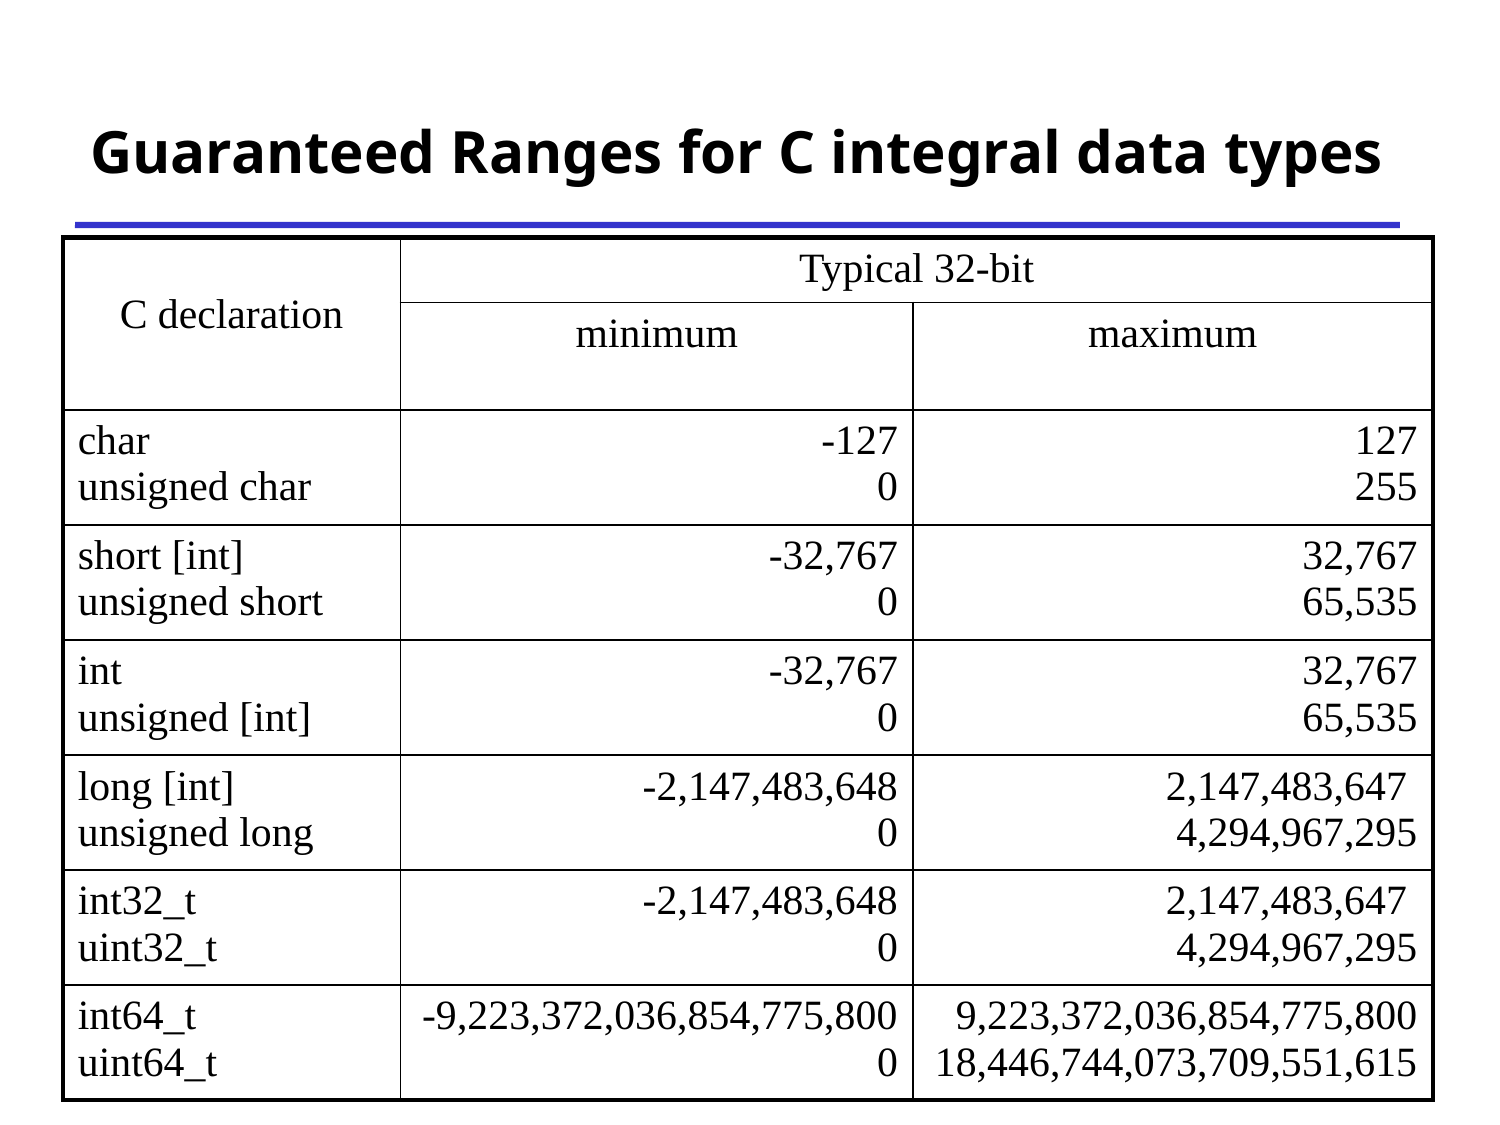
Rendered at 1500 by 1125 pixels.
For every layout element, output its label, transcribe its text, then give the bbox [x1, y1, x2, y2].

table_cell -32,767 0 [401, 526, 912, 639]
table_cell maximum [914, 303, 1431, 409]
table_cell -9,223,372,036,854,775,800 0 [401, 986, 912, 1098]
table_cell 32,767 65,535 [914, 526, 1431, 639]
table_cell -2,147,483,648 0 [401, 871, 912, 984]
table_cell -2,147,483,648 0 [401, 756, 912, 869]
table_cell minimum [401, 303, 912, 409]
table_cell short [int] unsigned short [65, 526, 400, 639]
table_cell int64_t uint64_t [65, 986, 400, 1098]
table_cell int unsigned [int] [65, 641, 400, 754]
table_cell char unsigned char [65, 411, 400, 524]
table_header C declaration [65, 240, 400, 409]
table_cell 2,147,483,647 4,294,967,295 [914, 756, 1431, 869]
table_cell -32,767 0 [401, 641, 912, 754]
table_cell 9,223,372,036,854,775,800 18,446,744,073,709,551,615 [914, 986, 1431, 1098]
table_cell -127 0 [401, 411, 912, 524]
table_cell int32_t uint32_t [65, 871, 400, 984]
table_header Typical 32-bit [401, 240, 1431, 302]
table_cell 2,147,483,647 4,294,967,295 [914, 871, 1431, 984]
title Guaranteed Ranges for C integral data types [74, 74, 1401, 226]
table_cell long [int] unsigned long [65, 756, 400, 869]
table_cell 32,767 65,535 [914, 641, 1431, 754]
table_cell 127 255 [914, 411, 1431, 524]
